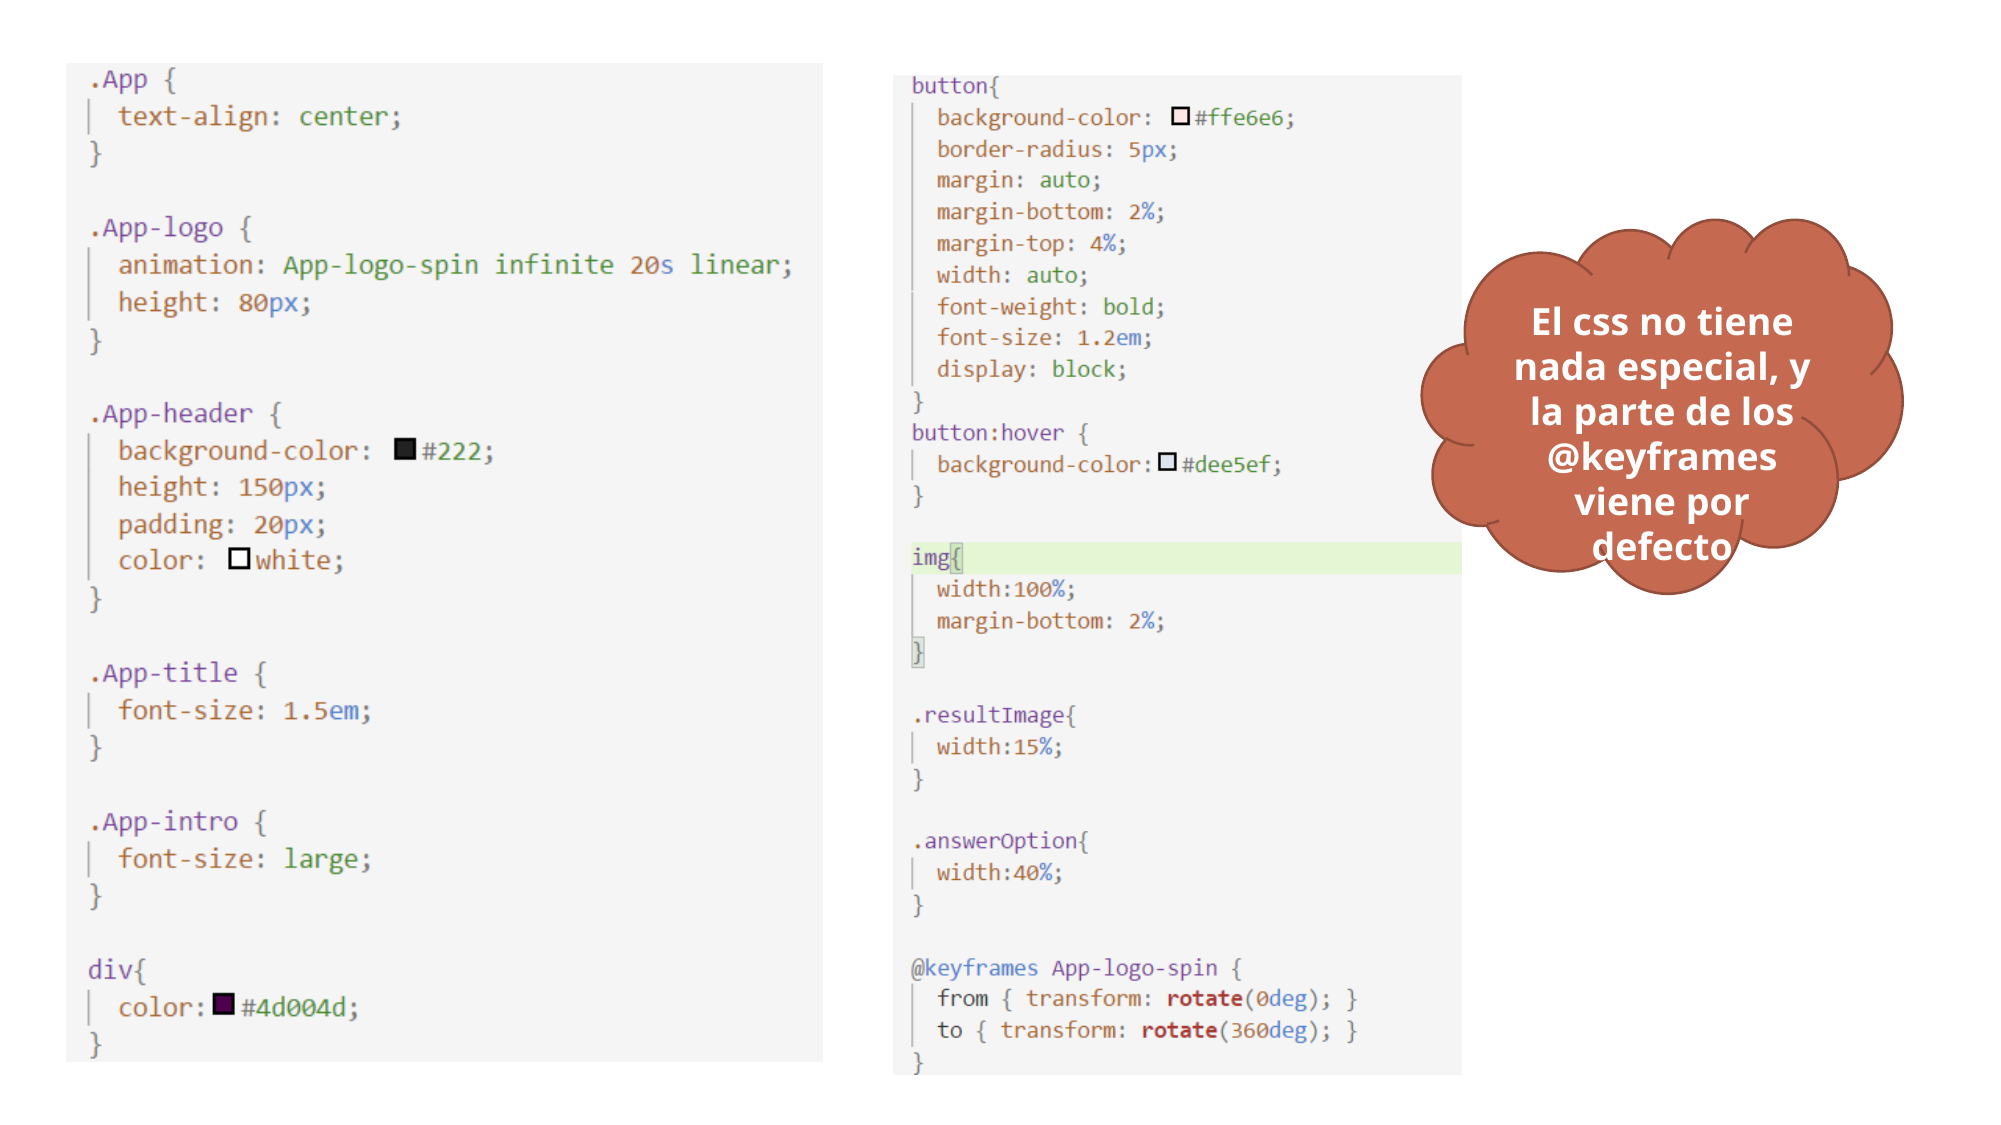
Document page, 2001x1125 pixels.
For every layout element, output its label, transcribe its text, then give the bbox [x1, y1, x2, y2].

text_box [1617, 575, 1719, 596]
text_box El css no tiene nada especial, y la parte de los @keyframes viene por defecto [1485, 290, 1840, 575]
picture [893, 75, 1462, 1075]
picture [65, 63, 823, 1062]
text_box [1468, 218, 1904, 528]
